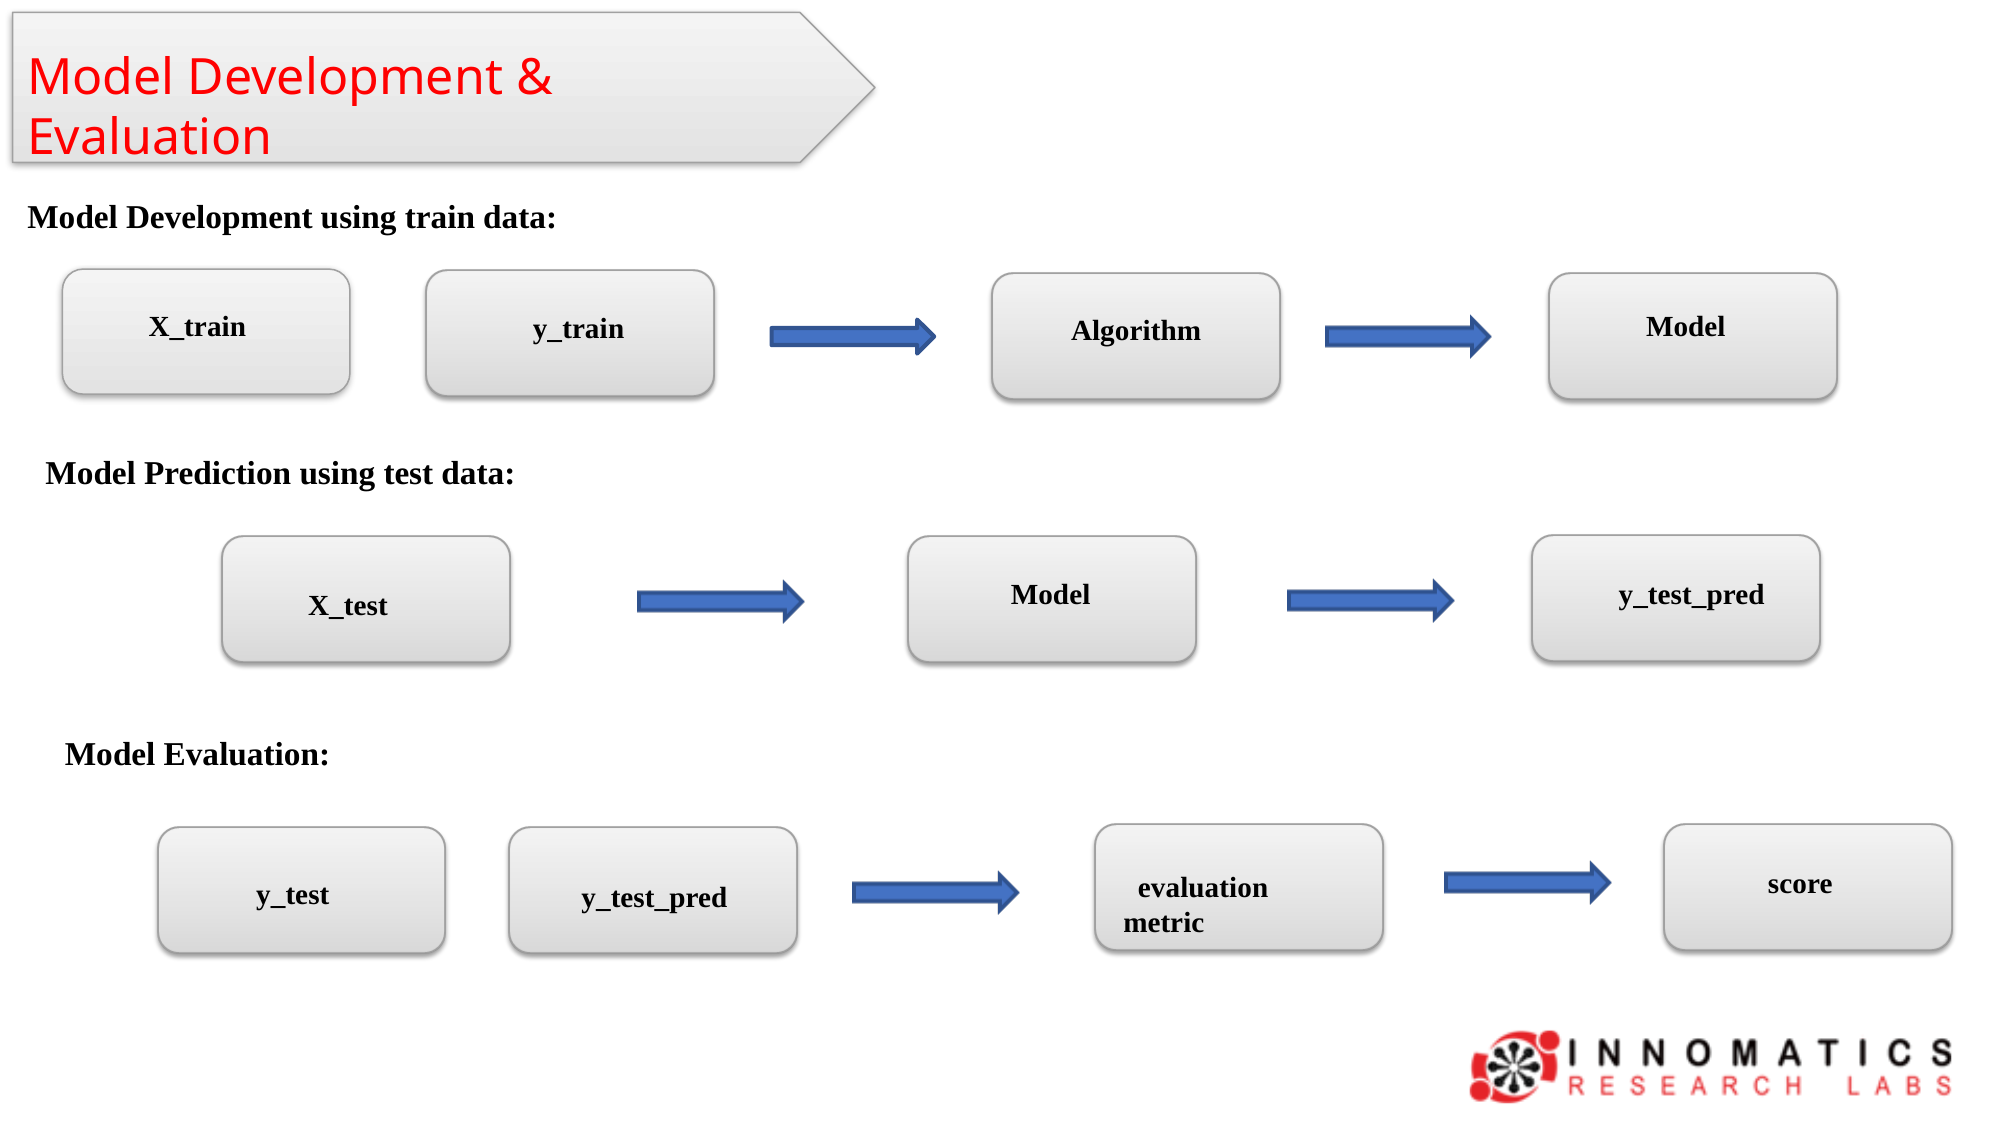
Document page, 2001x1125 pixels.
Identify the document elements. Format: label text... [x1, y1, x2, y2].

text_box Model Evaluation: [49, 724, 488, 780]
picture [900, 531, 1205, 673]
picture [214, 531, 518, 673]
picture [1541, 267, 1846, 410]
picture [637, 579, 805, 625]
text_box Model Prediction using test data: [30, 443, 550, 499]
text_box X_train [133, 299, 359, 350]
text_box [61, 268, 351, 395]
picture [1445, 1014, 1975, 1125]
picture [1524, 529, 1829, 672]
picture [501, 821, 805, 964]
picture [417, 265, 722, 408]
picture [149, 821, 454, 964]
picture [852, 870, 1021, 915]
picture [1087, 819, 1391, 961]
picture [983, 267, 1288, 410]
picture [1444, 860, 1612, 905]
picture [1324, 314, 1493, 359]
picture [1656, 819, 1961, 961]
text_box Model Development using train data: [12, 187, 1963, 278]
text_box Model Development & Evaluation [12, 37, 813, 173]
picture [1287, 578, 1455, 623]
text_box [11, 11, 876, 163]
text_box [769, 317, 937, 356]
